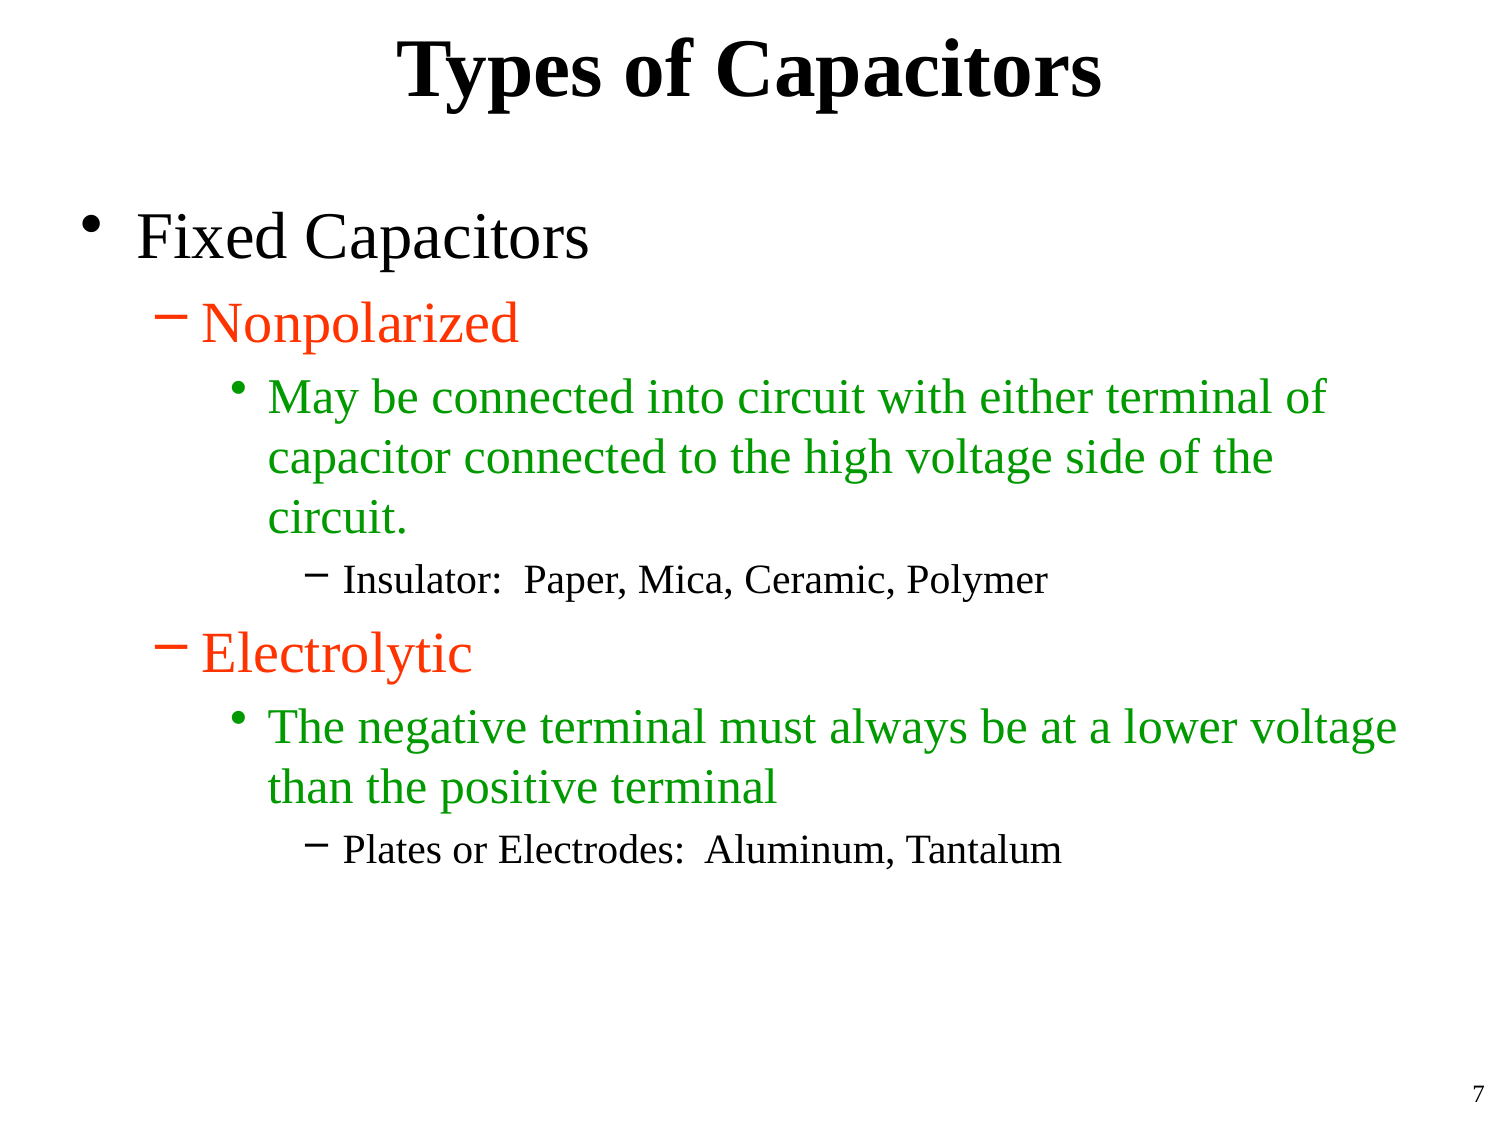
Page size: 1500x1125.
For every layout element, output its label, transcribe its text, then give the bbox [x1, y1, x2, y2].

slide_number 7 [1186, 1069, 1500, 1125]
list Fixed Capacitors Nonpolarized May be connected into circuit with either terminal of capacitor connected to the high voltage side of the circuit. Insulator: Paper, Mica, Ceramic, Polymer Electrolytic The negative terminal must always be at a lower voltage than the positive terminal Plates or Electrodes: Aluminum, Tantalum [64, 184, 1436, 1071]
title Types of Capacitors [0, 0, 1500, 126]
